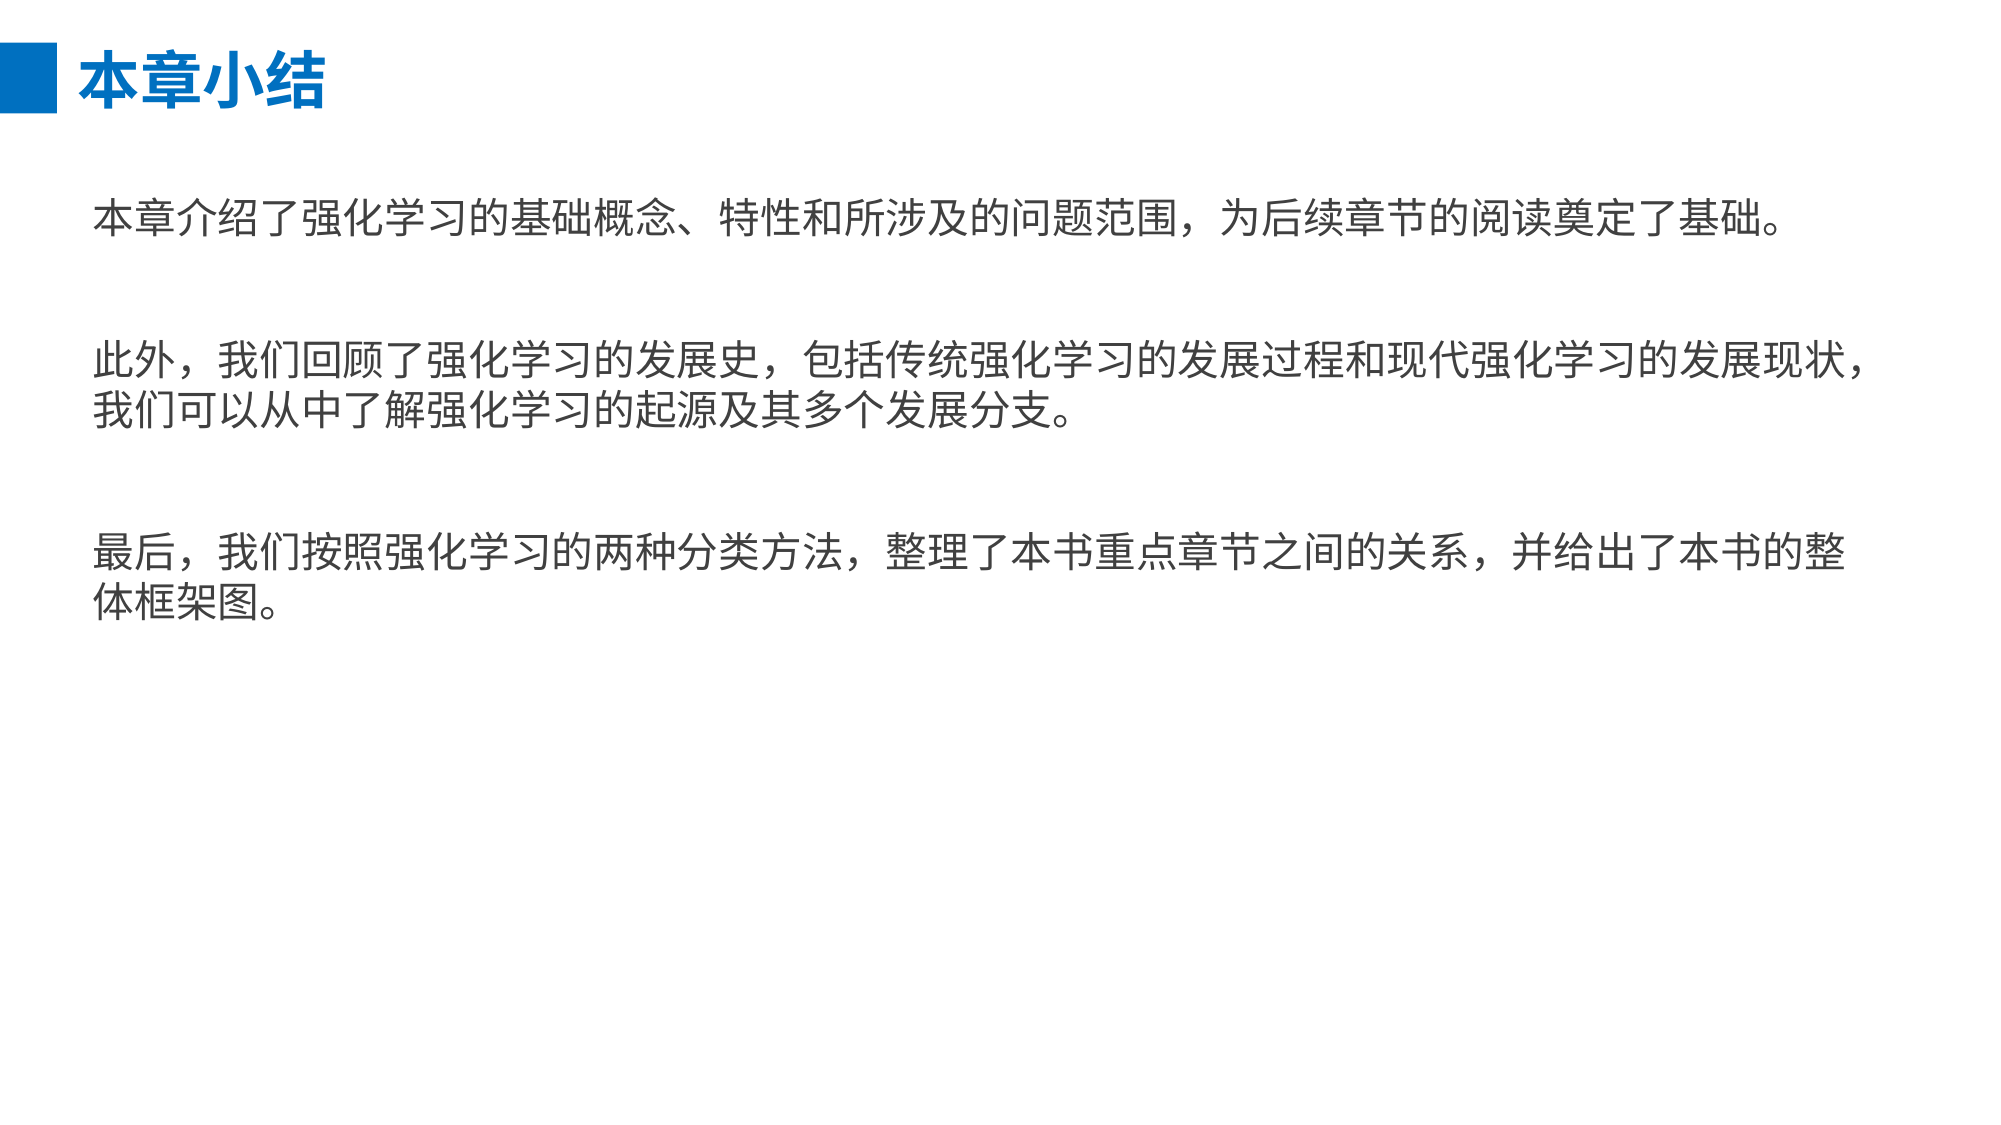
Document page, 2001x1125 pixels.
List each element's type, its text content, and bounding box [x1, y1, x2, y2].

list 本章介绍了强化学习的基础概念、特性和所涉及的问题范围，为后续章节的阅读奠定了基础。 此外，我们回顾了强化学习的发展史，包括传统强化学习的发展过程和现代强化学习的发展现状，我们可以从中了解强化学习的起源及其多个发展分支。 最后，我们按照强化学习的两种分类方法，整理了本书重点章节之间的关系，并给出了本书的整体框架图。 [77, 184, 1896, 967]
list 本章小结 [77, 49, 1588, 107]
